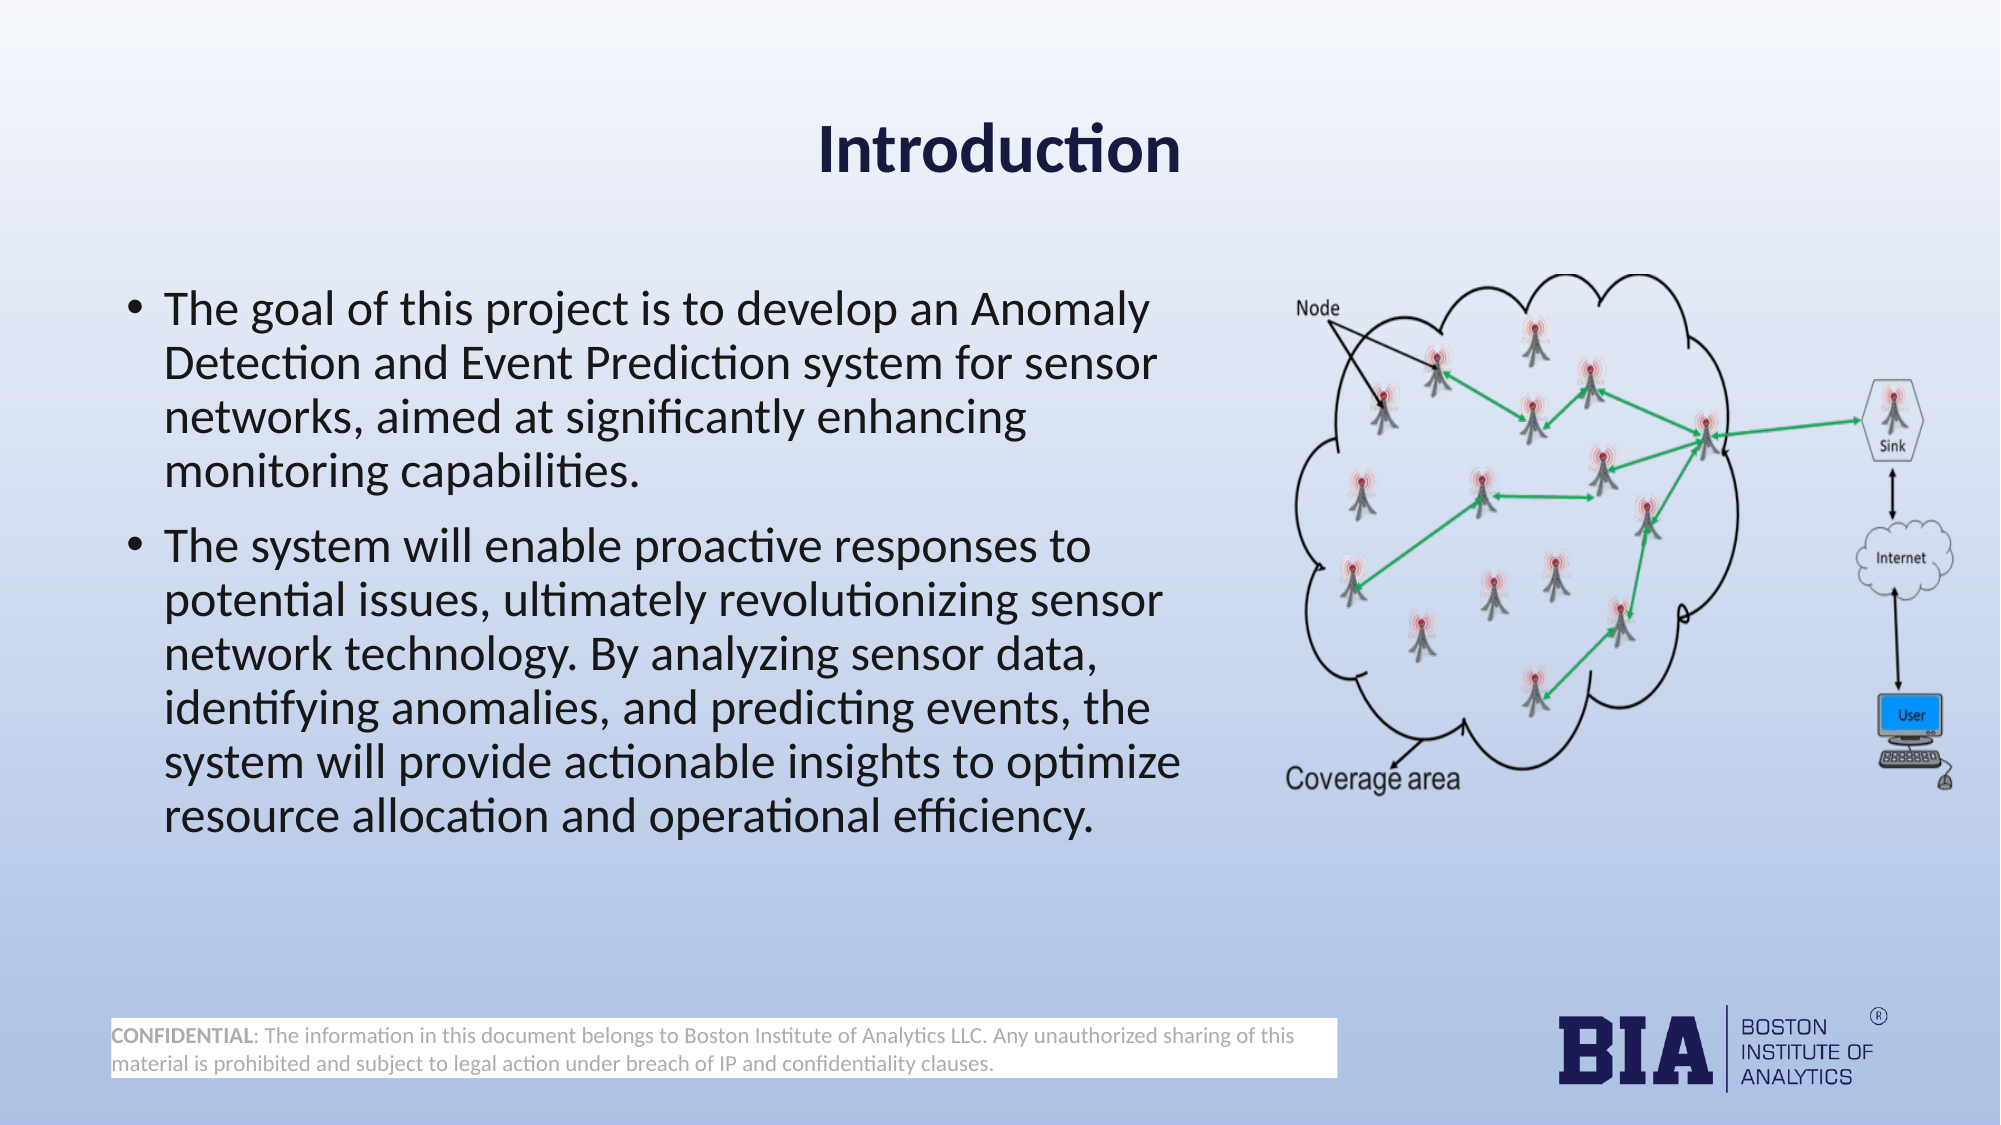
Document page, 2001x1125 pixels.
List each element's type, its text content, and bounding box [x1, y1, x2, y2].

picture [1557, 1003, 1889, 1094]
title Introduction [111, 99, 1889, 200]
picture [1270, 274, 1960, 811]
list The goal of this project is to develop an Anomaly Detection and Event Prediction system for sensor networks, aimed at significantly enhancing monitoring capabilities. The system will enable proactive responses to potential issues, ultimately revolutionizing sensor network technology. By analyzing sensor data, identifying anomalies, and predicting events, the system will provide actionable insights to optimize resource allocation and operational efficiency. [111, 274, 1242, 997]
